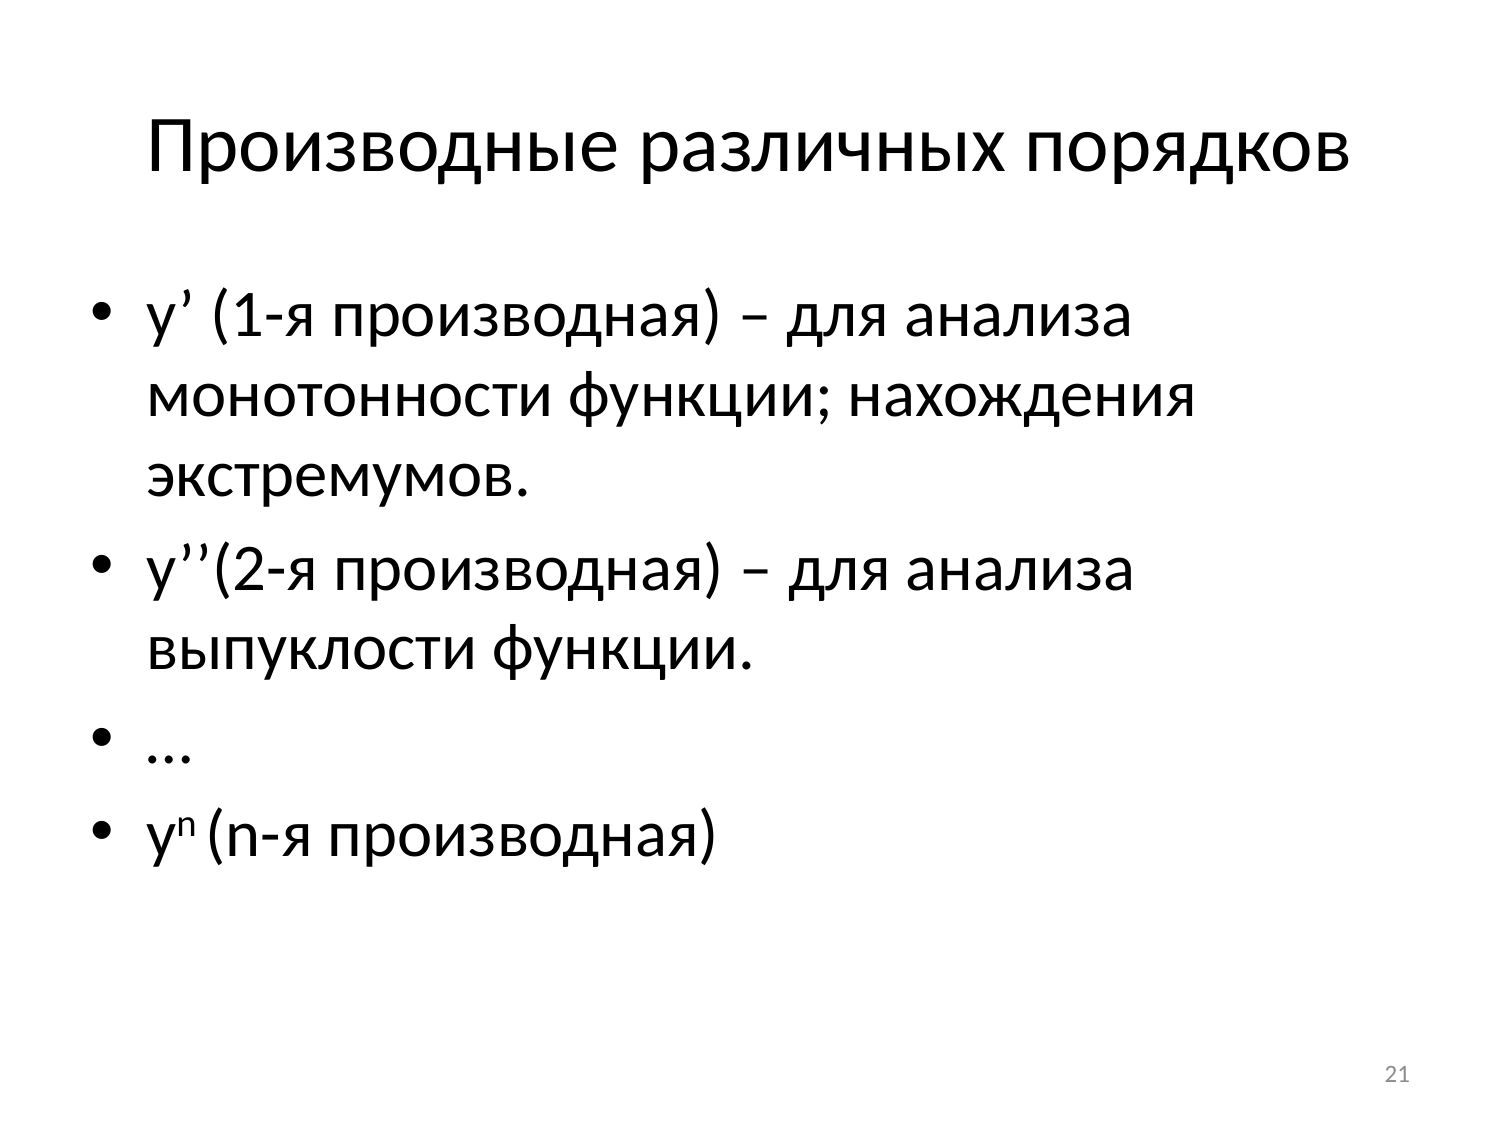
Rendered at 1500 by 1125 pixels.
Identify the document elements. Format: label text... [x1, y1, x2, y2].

title Производные различных порядков [75, 45, 1425, 233]
slide_number 21 [1074, 1042, 1425, 1103]
list y’ (1-я производная) – для анализа монотонности функции; нахождения экстремумов. y’’(2-я производная) – для анализа выпуклости функции. … yn (n-я производная) [75, 262, 1425, 1005]
